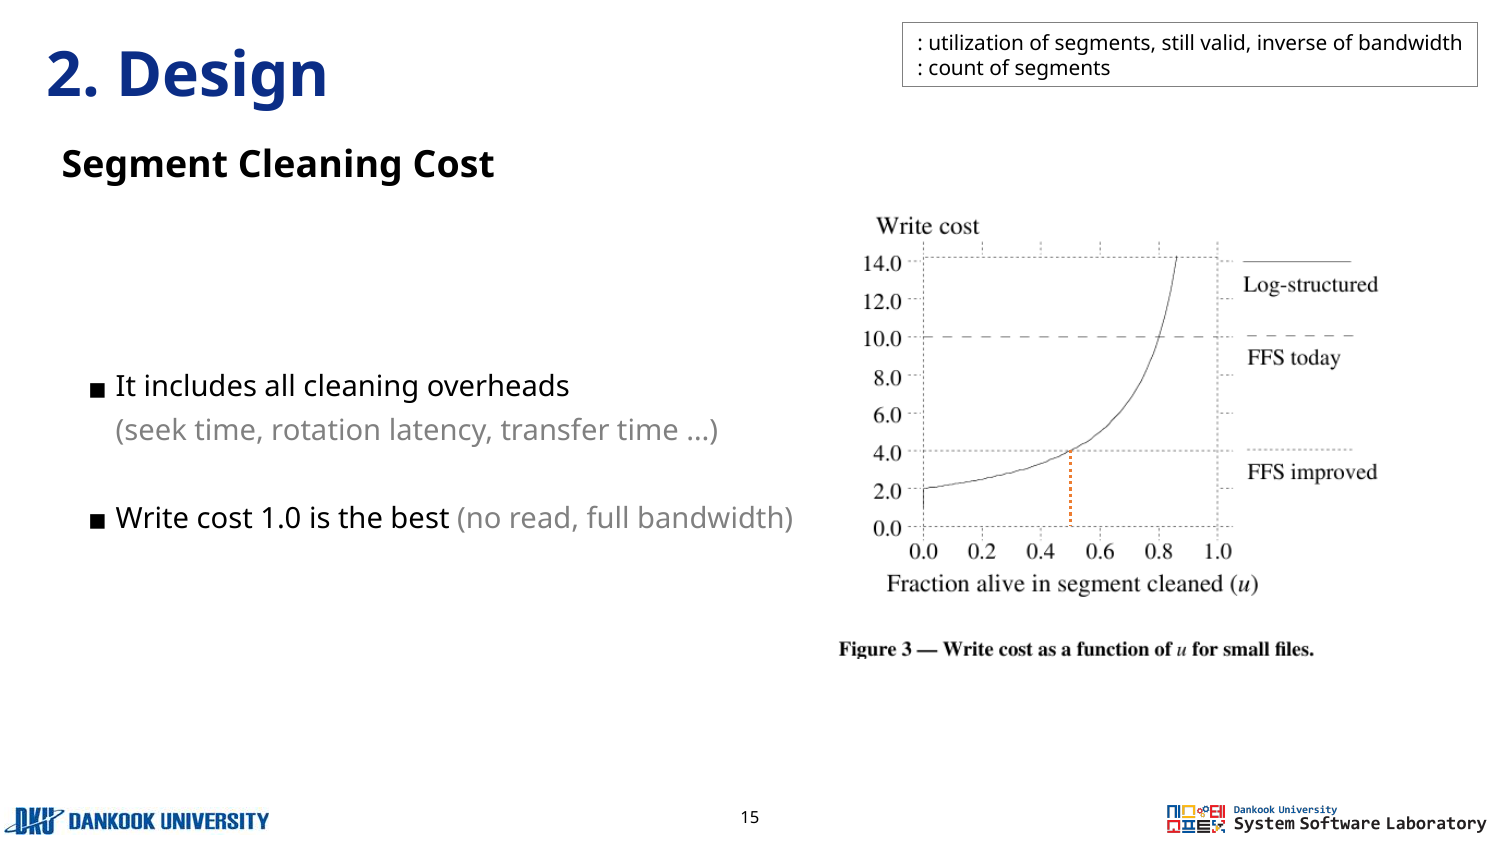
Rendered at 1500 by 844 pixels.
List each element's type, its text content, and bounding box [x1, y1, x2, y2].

slide_number 15 [581, 800, 919, 837]
picture [1161, 798, 1500, 844]
picture [827, 210, 1392, 659]
picture [4, 807, 269, 835]
title 2. Design [35, 25, 1059, 128]
text_box Segment Cleaning Cost [50, 127, 1447, 198]
